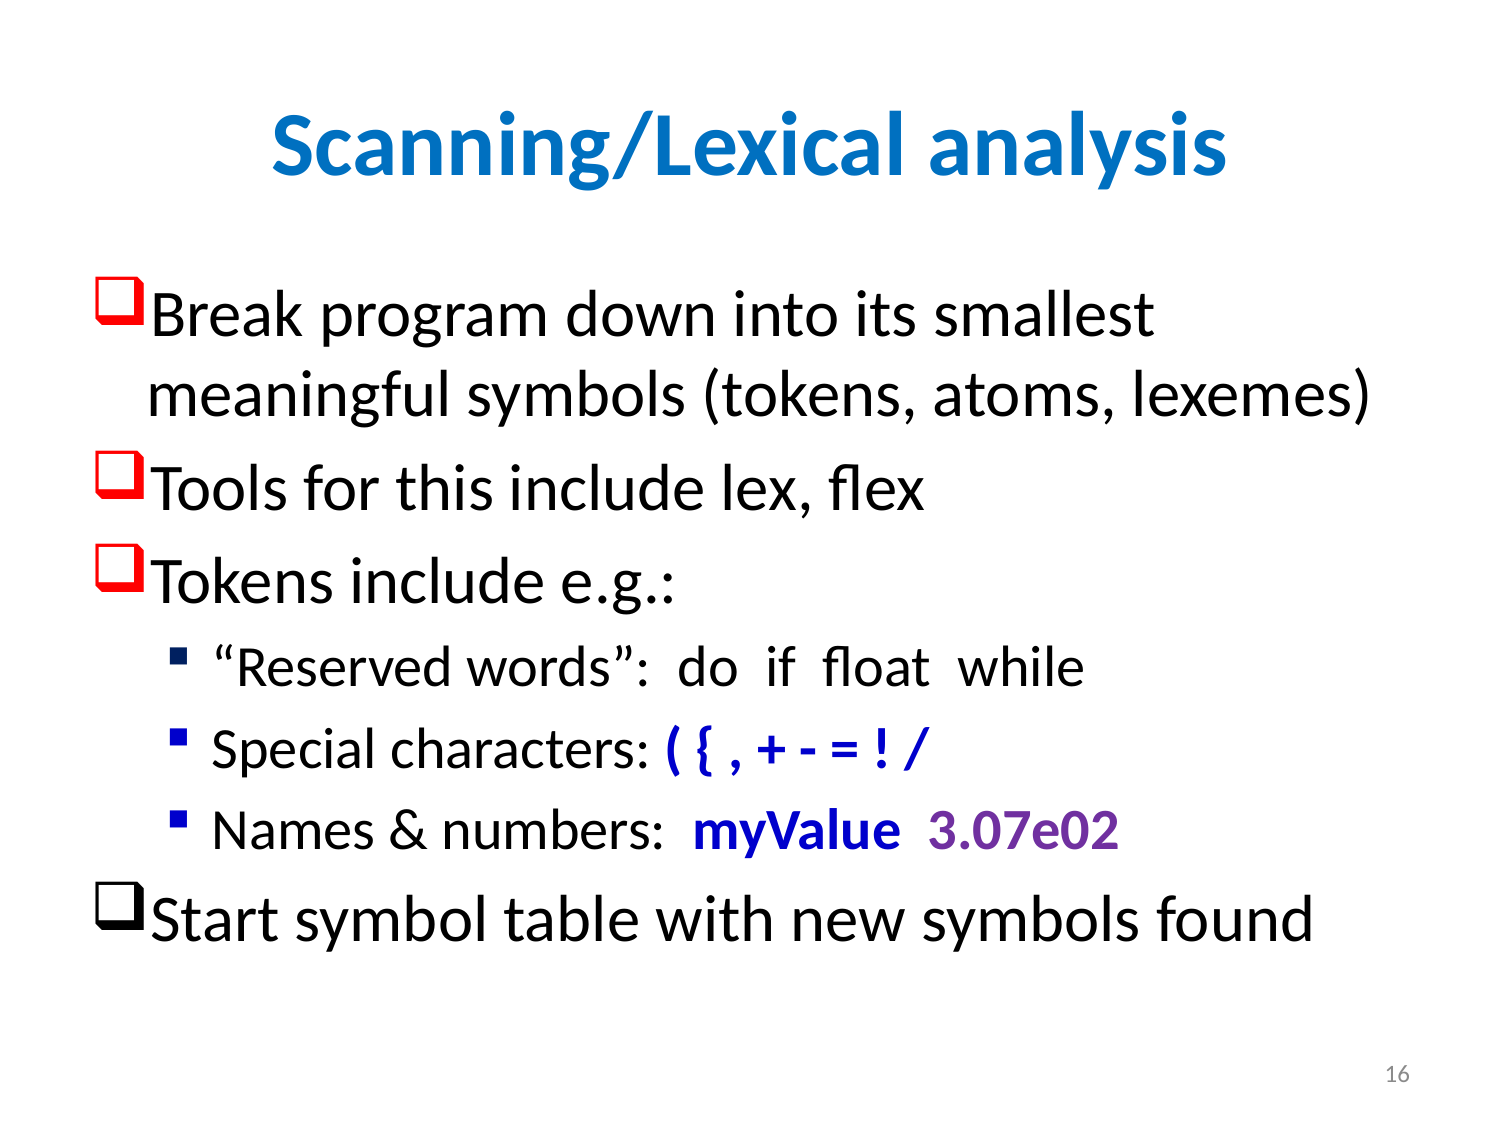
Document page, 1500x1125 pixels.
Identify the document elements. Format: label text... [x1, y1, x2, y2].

title Scanning/Lexical analysis [75, 45, 1425, 233]
slide_number 16 [1074, 1042, 1425, 1103]
list Break program down into its smallest meaningful symbols (tokens, atoms, lexemes) Tools for this include lex, flex Tokens include e.g.: “Reserved words”: do if float while Special characters: ( { , + - = ! / Names & numbers: myValue 3.07e02 Start symbol table with new symbols found [75, 262, 1425, 1005]
